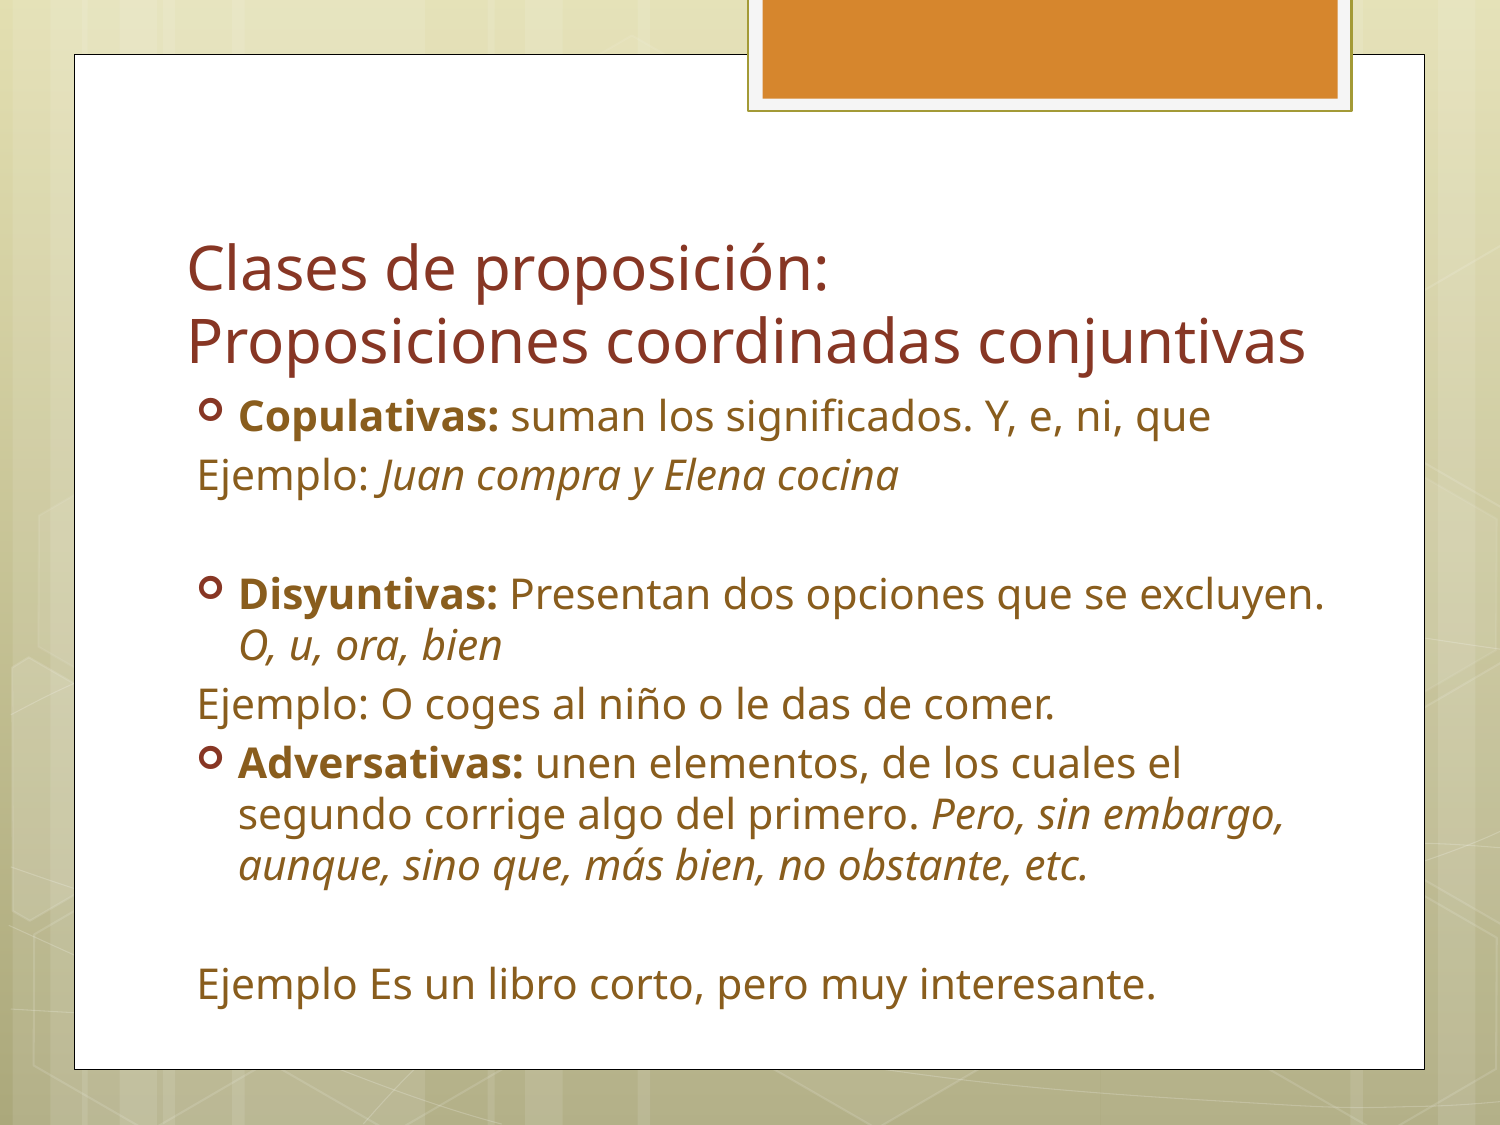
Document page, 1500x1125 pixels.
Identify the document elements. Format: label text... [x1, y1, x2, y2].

list Copulativas: suman los significados. Y, e, ni, que Ejemplo: Juan compra y Elena cocina Disyuntivas: Presentan dos opciones que se excluyen. O, u, ora, bien Ejemplo: O coges al niño o le das de comer. Adversativas: unen elementos, de los cuales el segundo corrige algo del primero. Pero, sin embargo, aunque, sino que, más bien, no obstante, etc. Ejemplo Es un libro corto, pero muy interesante. [171, 381, 1353, 1024]
title Clases de proposición: Proposiciones coordinadas conjuntivas [171, 196, 1324, 381]
